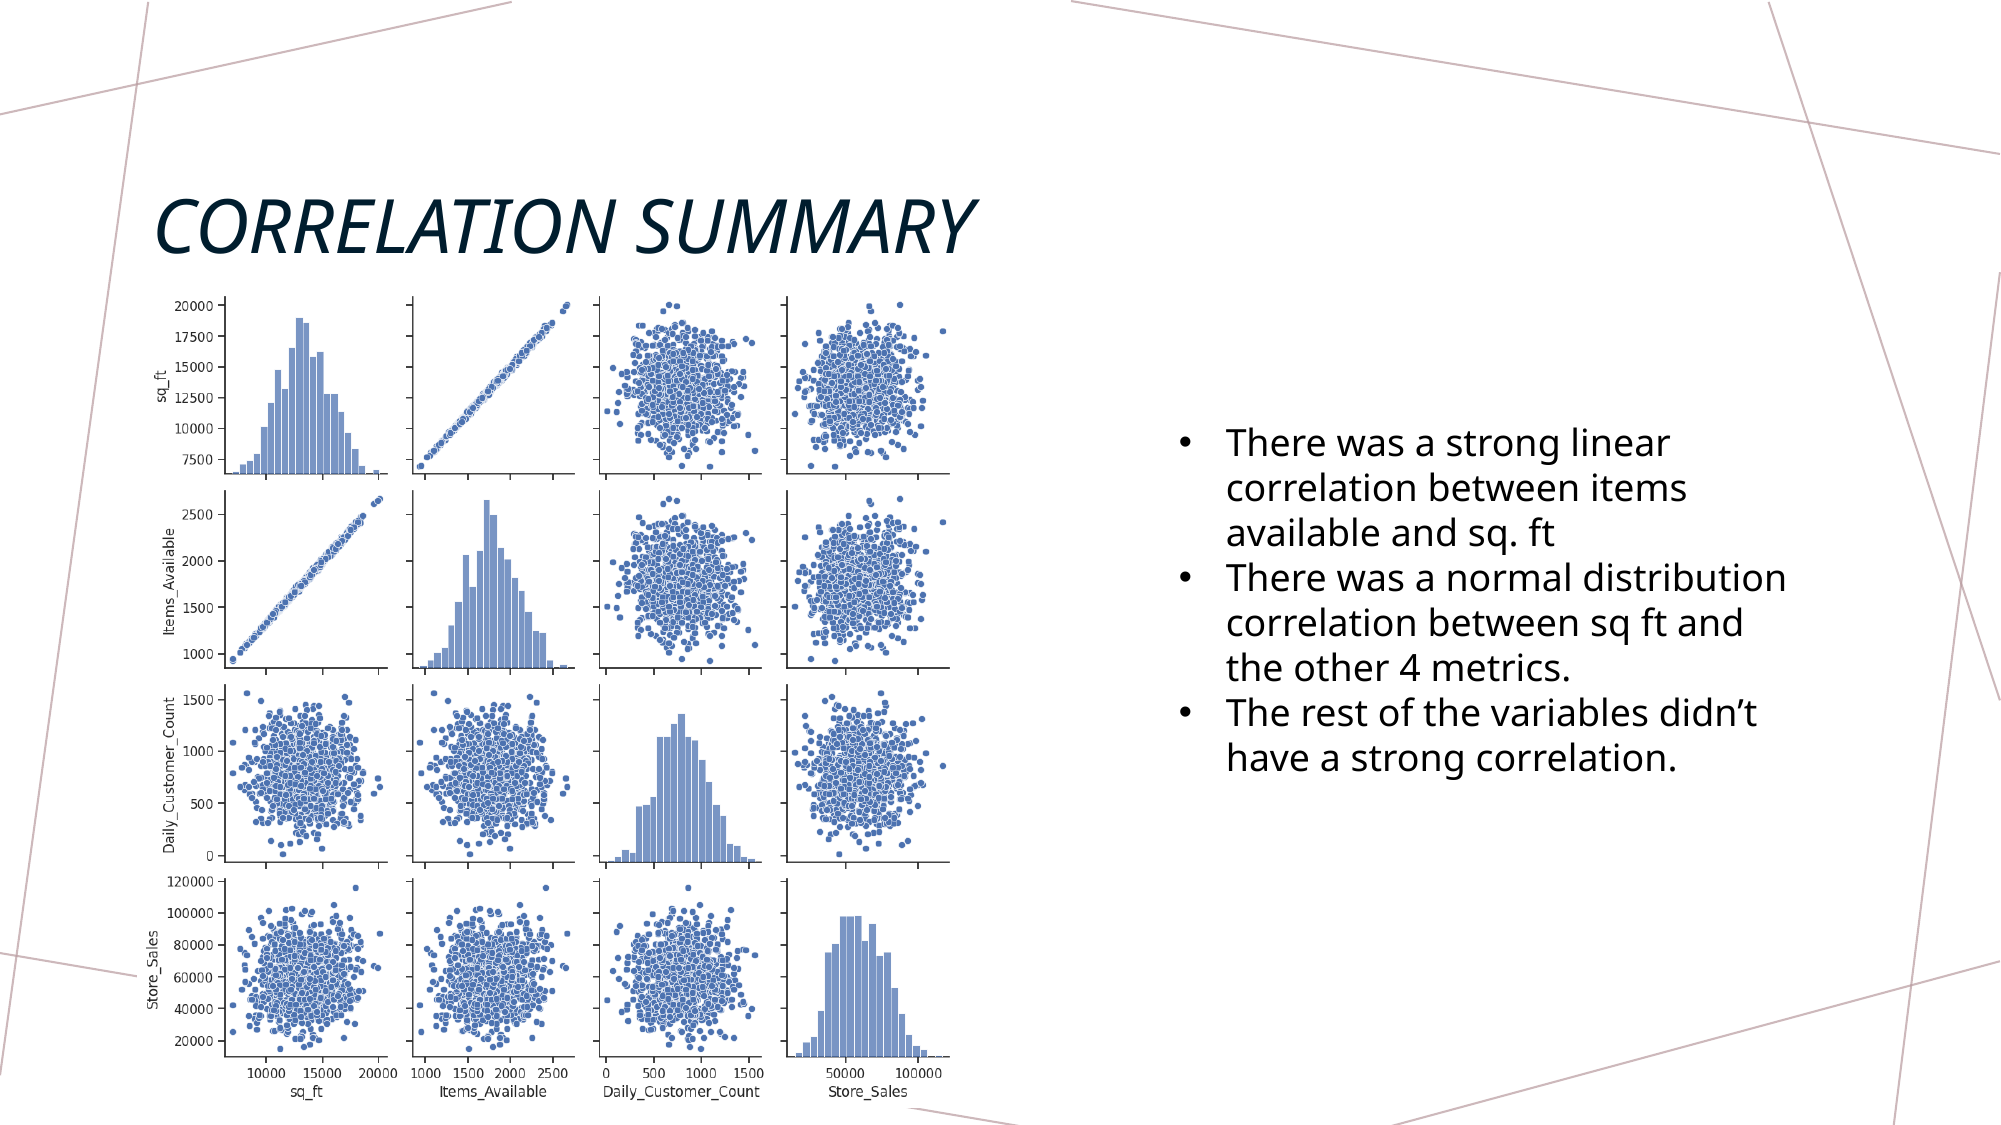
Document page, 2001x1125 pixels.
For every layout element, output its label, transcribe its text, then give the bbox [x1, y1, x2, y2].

title Correlation Summary [137, 59, 1833, 278]
text_box There was a strong linear correlation between items available and sq. ft There was a normal distribution correlation between sq ft and the other 4 metrics. The rest of the variables didn’t have a strong correlation. [1164, 411, 1821, 787]
picture [136, 287, 958, 1108]
